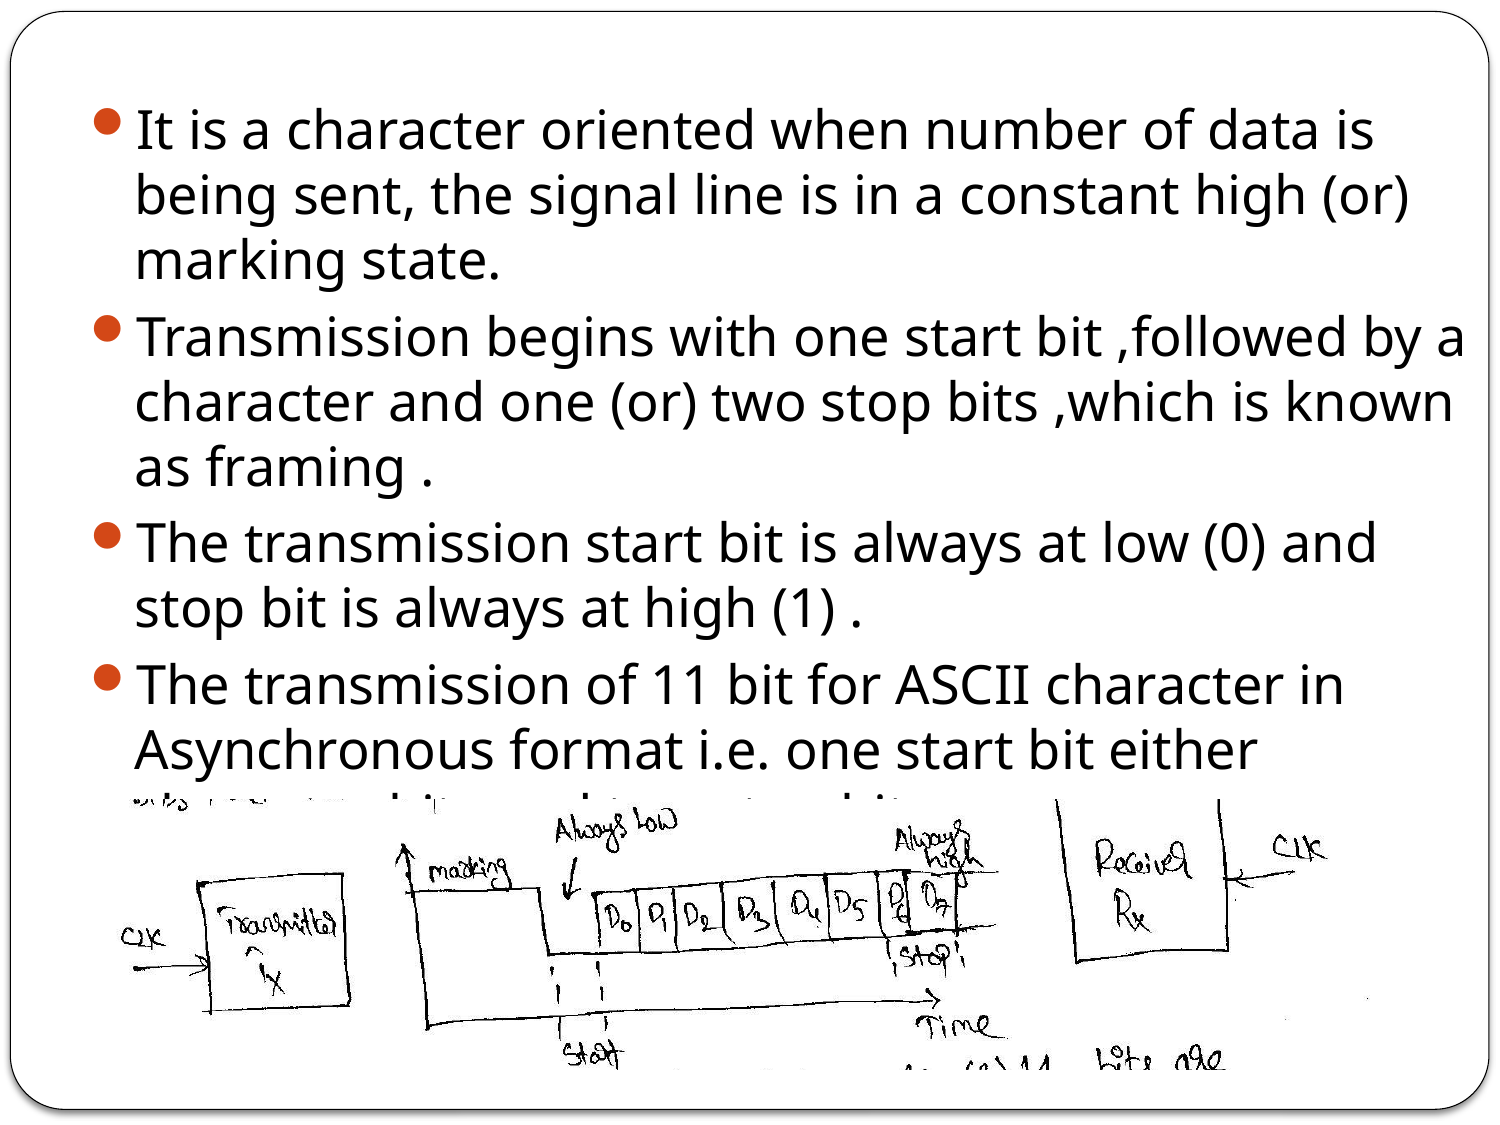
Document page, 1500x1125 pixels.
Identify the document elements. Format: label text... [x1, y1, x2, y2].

picture [99, 799, 1373, 1071]
list It is a character oriented when number of data is being sent, the signal line is in a constant high (or) marking state. Transmission begins with one start bit ,followed by a character and one (or) two stop bits ,which is known as framing . The transmission start bit is always at low (0) and stop bit is always at high (1) . The transmission of 11 bit for ASCII character in Asynchronous format i.e. one start bit either character bits and two stop bits [74, 87, 1500, 831]
